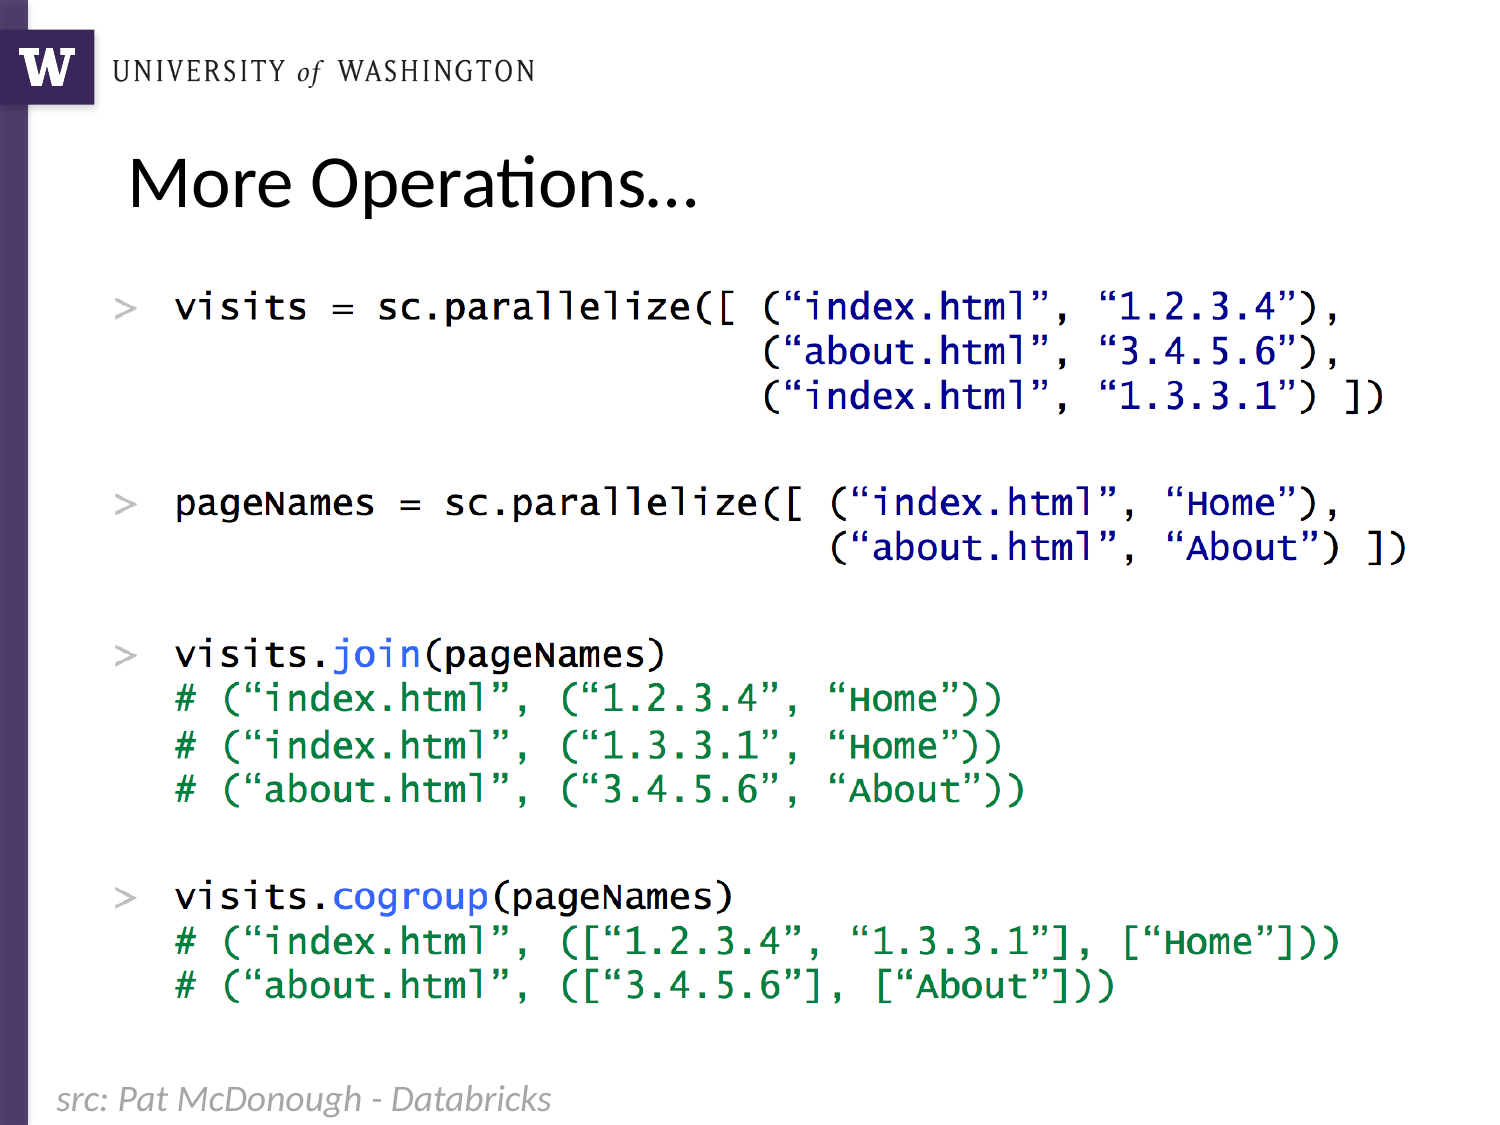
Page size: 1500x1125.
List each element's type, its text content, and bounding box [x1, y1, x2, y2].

picture [53, 257, 1437, 1038]
text_box More Operations… [112, 124, 1346, 230]
picture [112, 59, 534, 88]
text_box src: Pat McDonough - Databricks [41, 1066, 591, 1125]
picture [19, 48, 75, 86]
